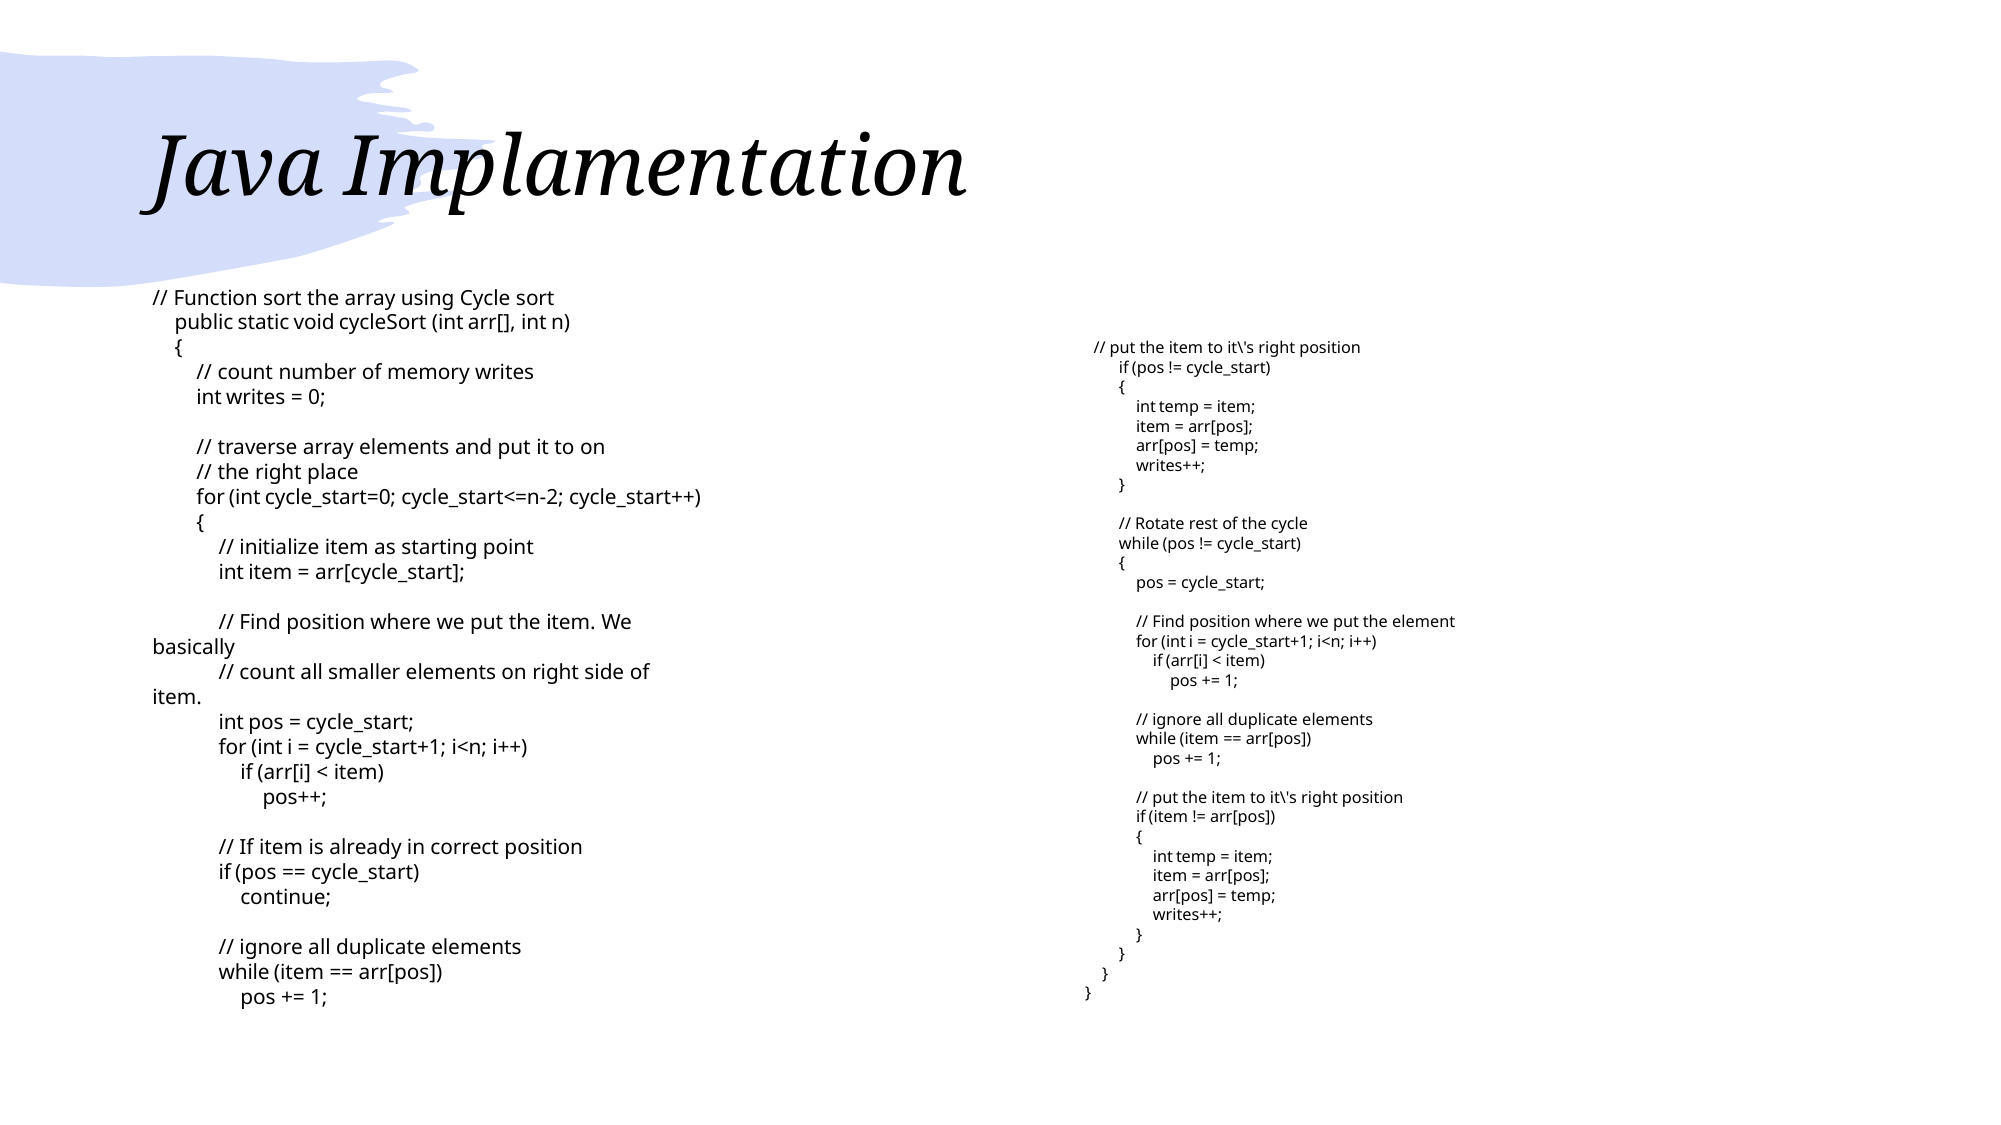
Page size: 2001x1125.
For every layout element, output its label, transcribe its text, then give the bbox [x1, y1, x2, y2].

list // put the item to it\'s right position if (pos != cycle_start) { int temp = item; item = arr[pos]; arr[pos] = temp; writes++; } // Rotate rest of the cycle while (pos != cycle_start) { pos = cycle_start; // Find position where we put the element for (int i = cycle_start+1; i<n; i++) if (arr[i] < item) pos += 1; // ignore all duplicate elements while (item == arr[pos]) pos += 1; // put the item to it\'s right position if (item != arr[pos]) { int temp = item; item = arr[pos]; arr[pos] = temp; writes++; } } } } [1053, 329, 1863, 1013]
list // Function sort the array using Cycle sort public static void cycleSort (int arr[], int n) { // count number of memory writes int writes = 0; // traverse array elements and put it to on // the right place for (int cycle_start=0; cycle_start<=n-2; cycle_start++) { // initialize item as starting point int item = arr[cycle_start]; // Find position where we put the item. We basically // count all smaller elements on right side of item. int pos = cycle_start; for (int i = cycle_start+1; i<n; i++) if (arr[i] < item) pos++; // If item is already in correct position if (pos == cycle_start) continue; // ignore all duplicate elements while (item == arr[pos]) pos += 1; [137, 276, 719, 1066]
title Java Implamentation [137, 59, 1863, 278]
